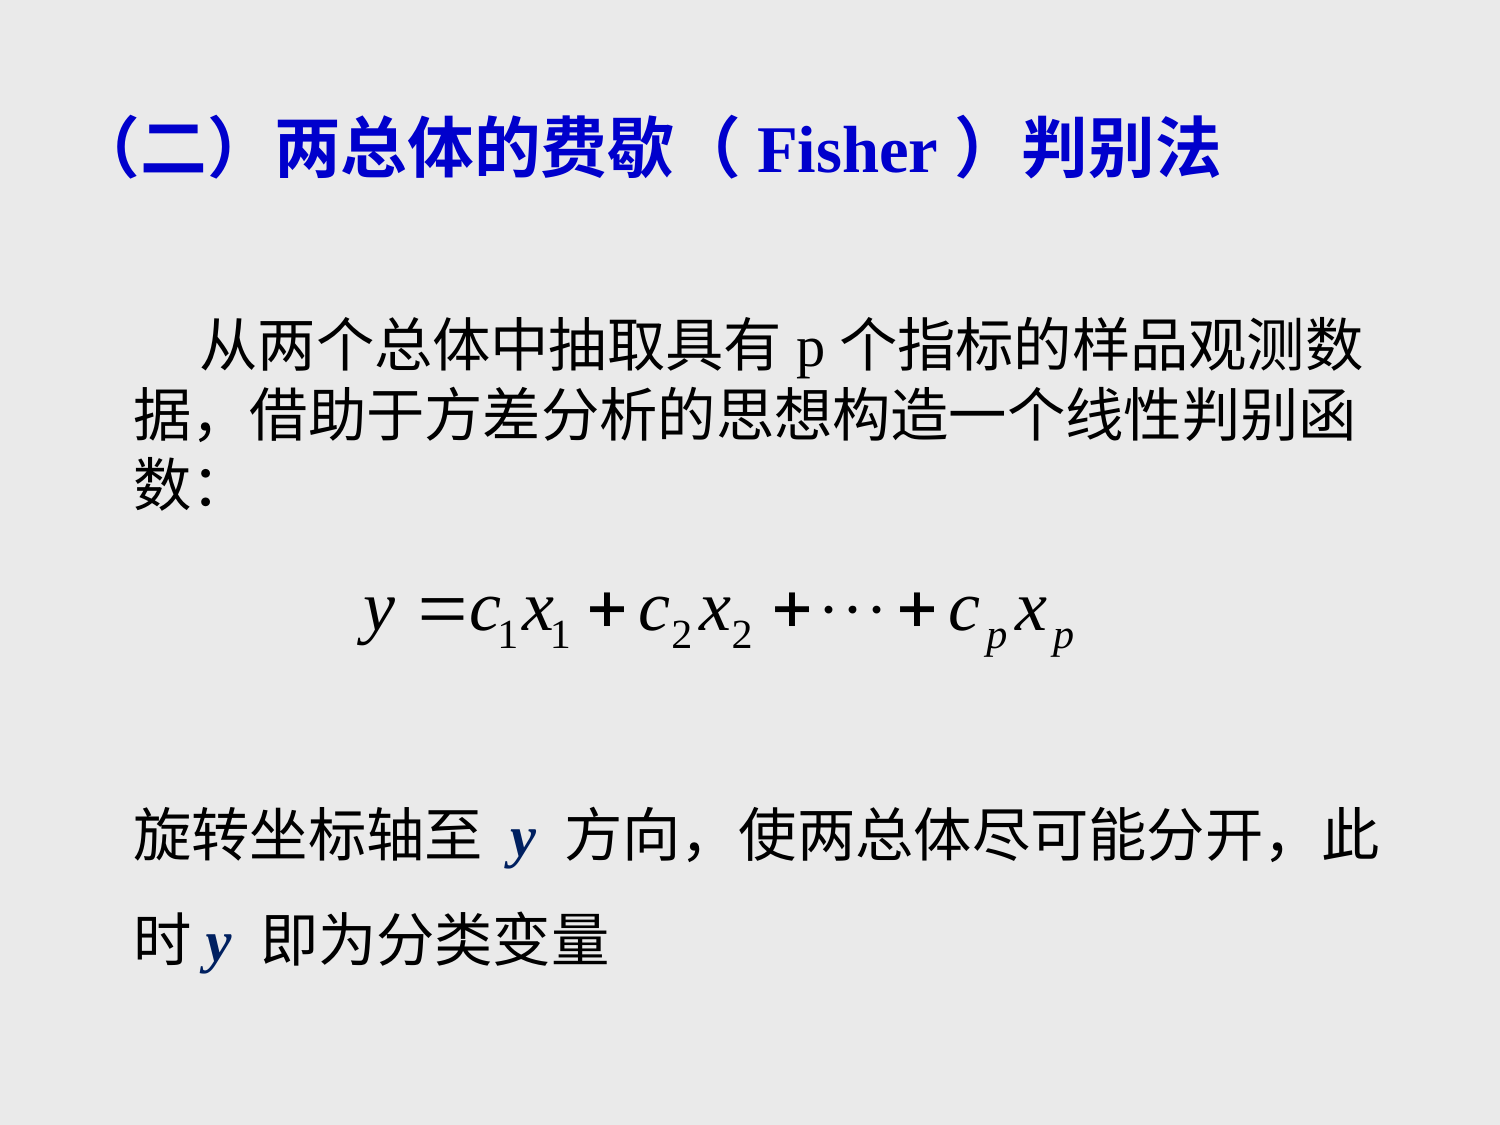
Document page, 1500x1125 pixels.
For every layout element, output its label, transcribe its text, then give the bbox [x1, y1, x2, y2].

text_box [345, 559, 1091, 673]
text_box 从两个总体中抽取具有p个指标的样品观测数据，借助于方差分析的思想构造一个线性判别函数： [118, 301, 1382, 526]
text_box 旋转坐标轴至 y 方向，使两总体尽可能分开，此时y 即为分类变量 [118, 755, 1407, 981]
text_box （二）两总体的费歇（Fisher）判别法 [59, 98, 1500, 194]
